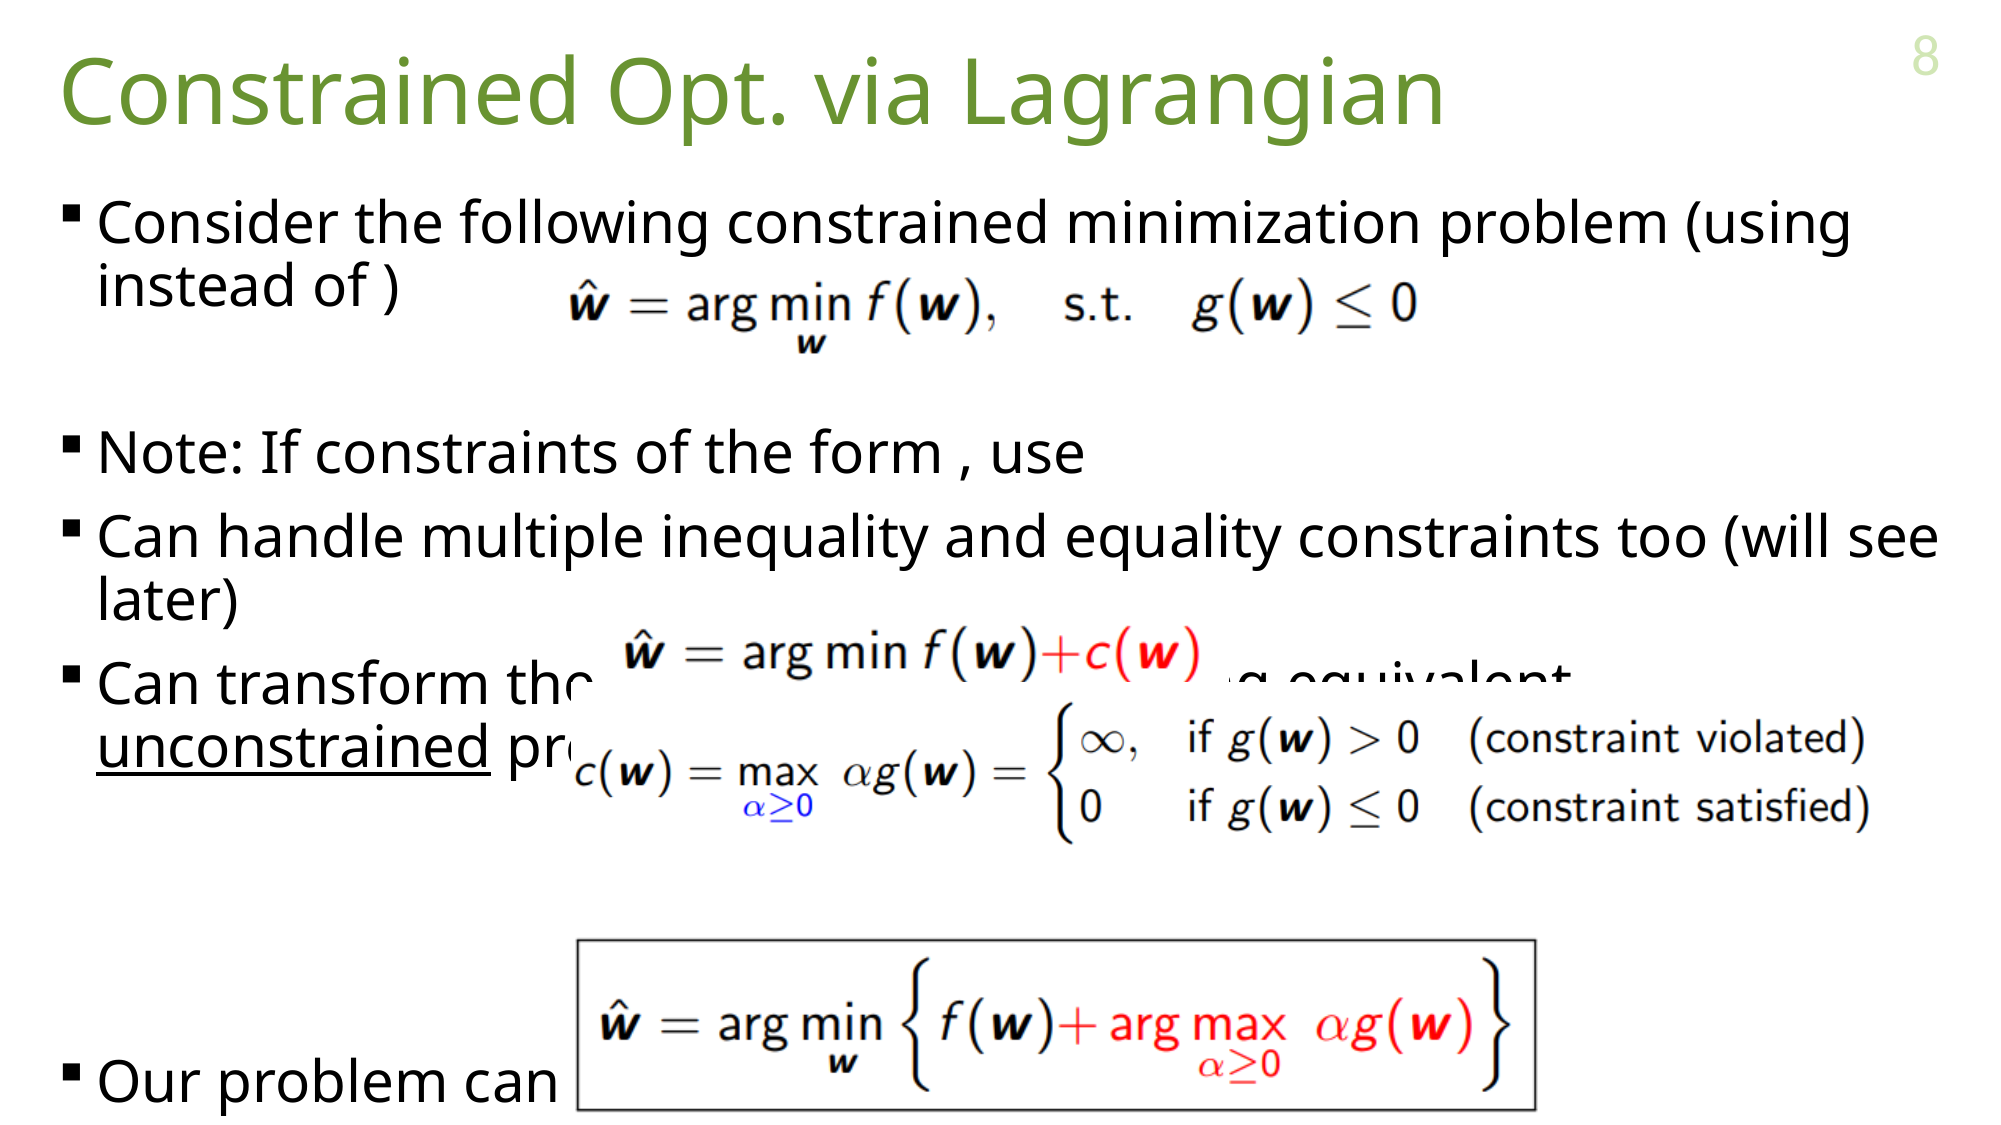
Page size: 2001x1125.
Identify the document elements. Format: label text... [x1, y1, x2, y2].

title Constrained Opt. via Lagrangian [43, 27, 1970, 163]
picture [552, 262, 1461, 360]
picture [571, 935, 1544, 1117]
slide_number 8 [1857, 22, 1957, 83]
picture [571, 620, 1885, 850]
